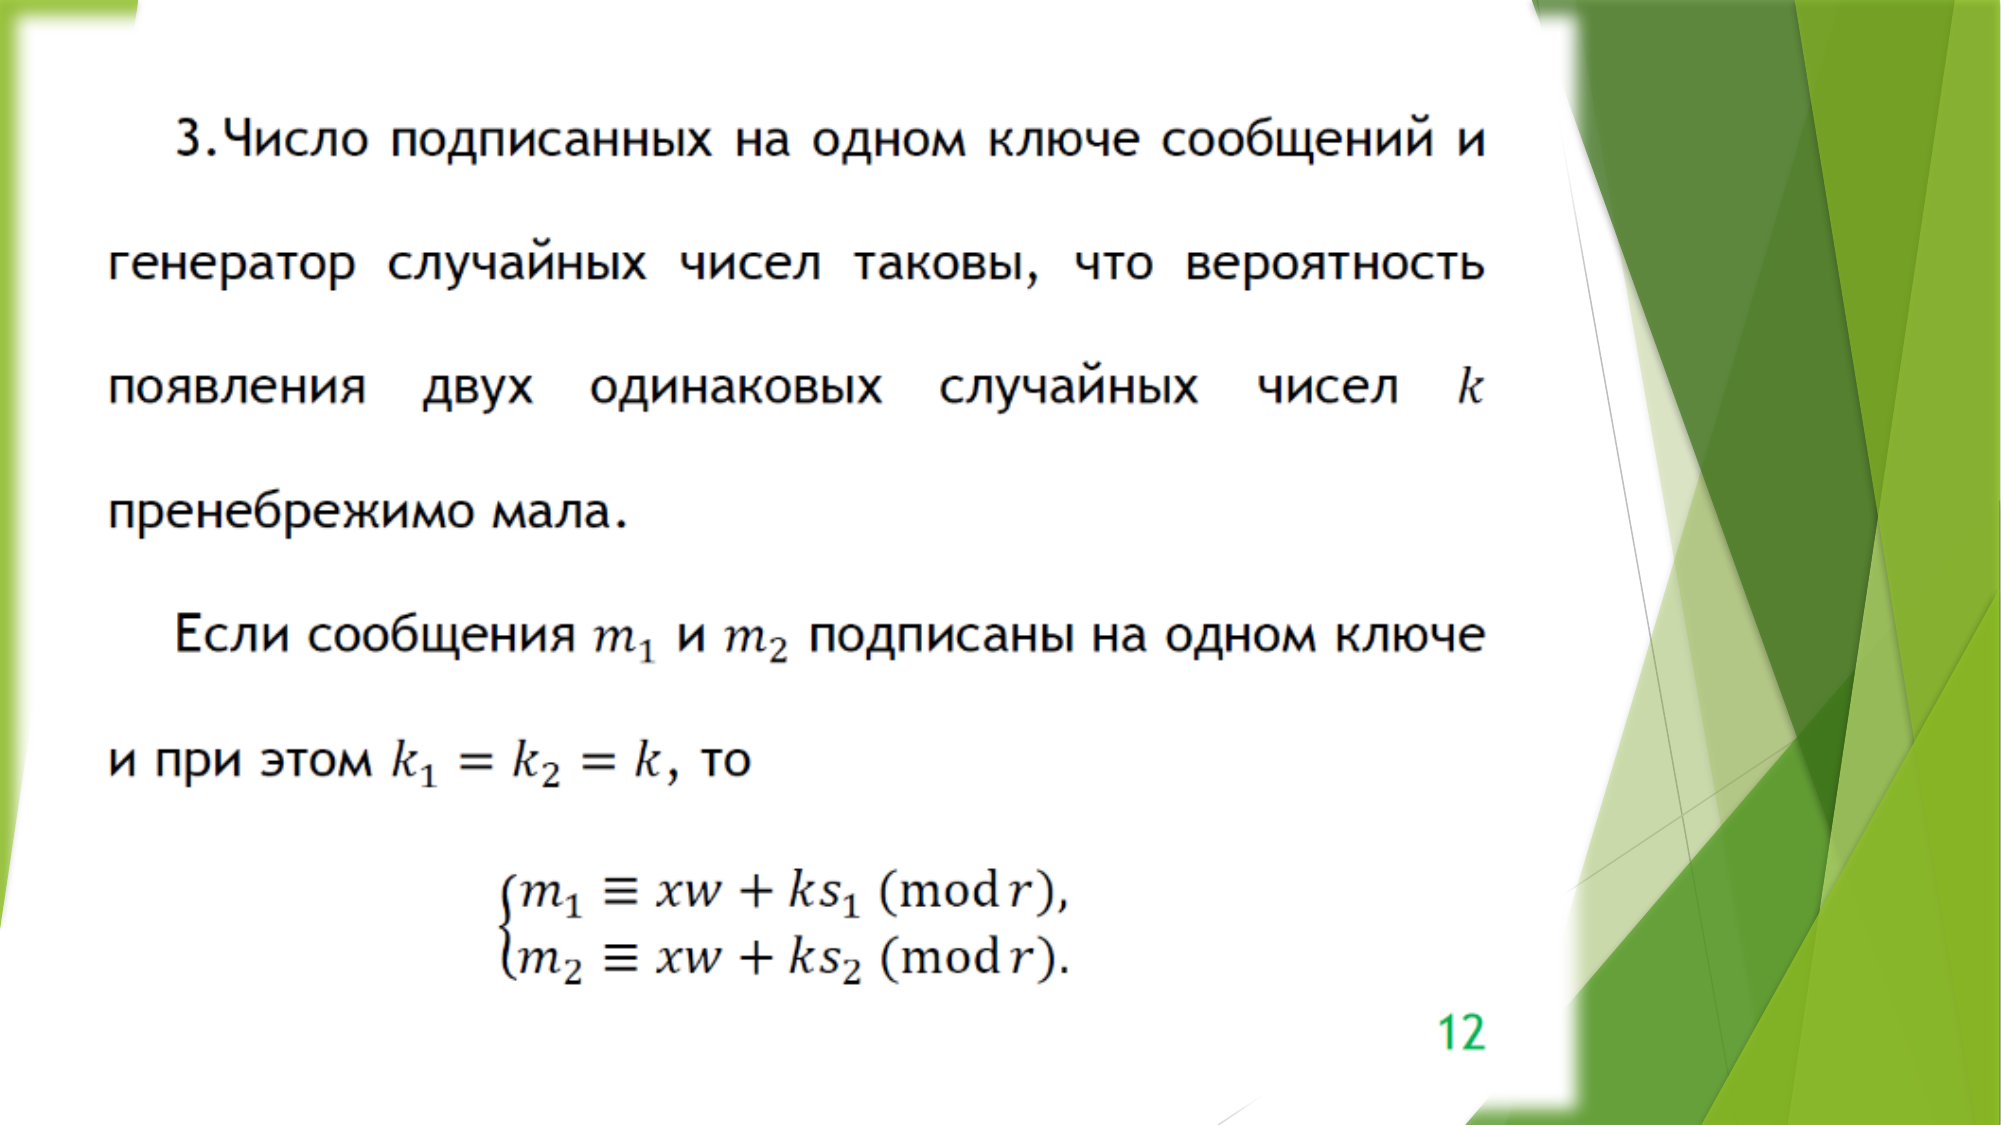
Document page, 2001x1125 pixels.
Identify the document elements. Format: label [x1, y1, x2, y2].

picture [0, 0, 1595, 1125]
